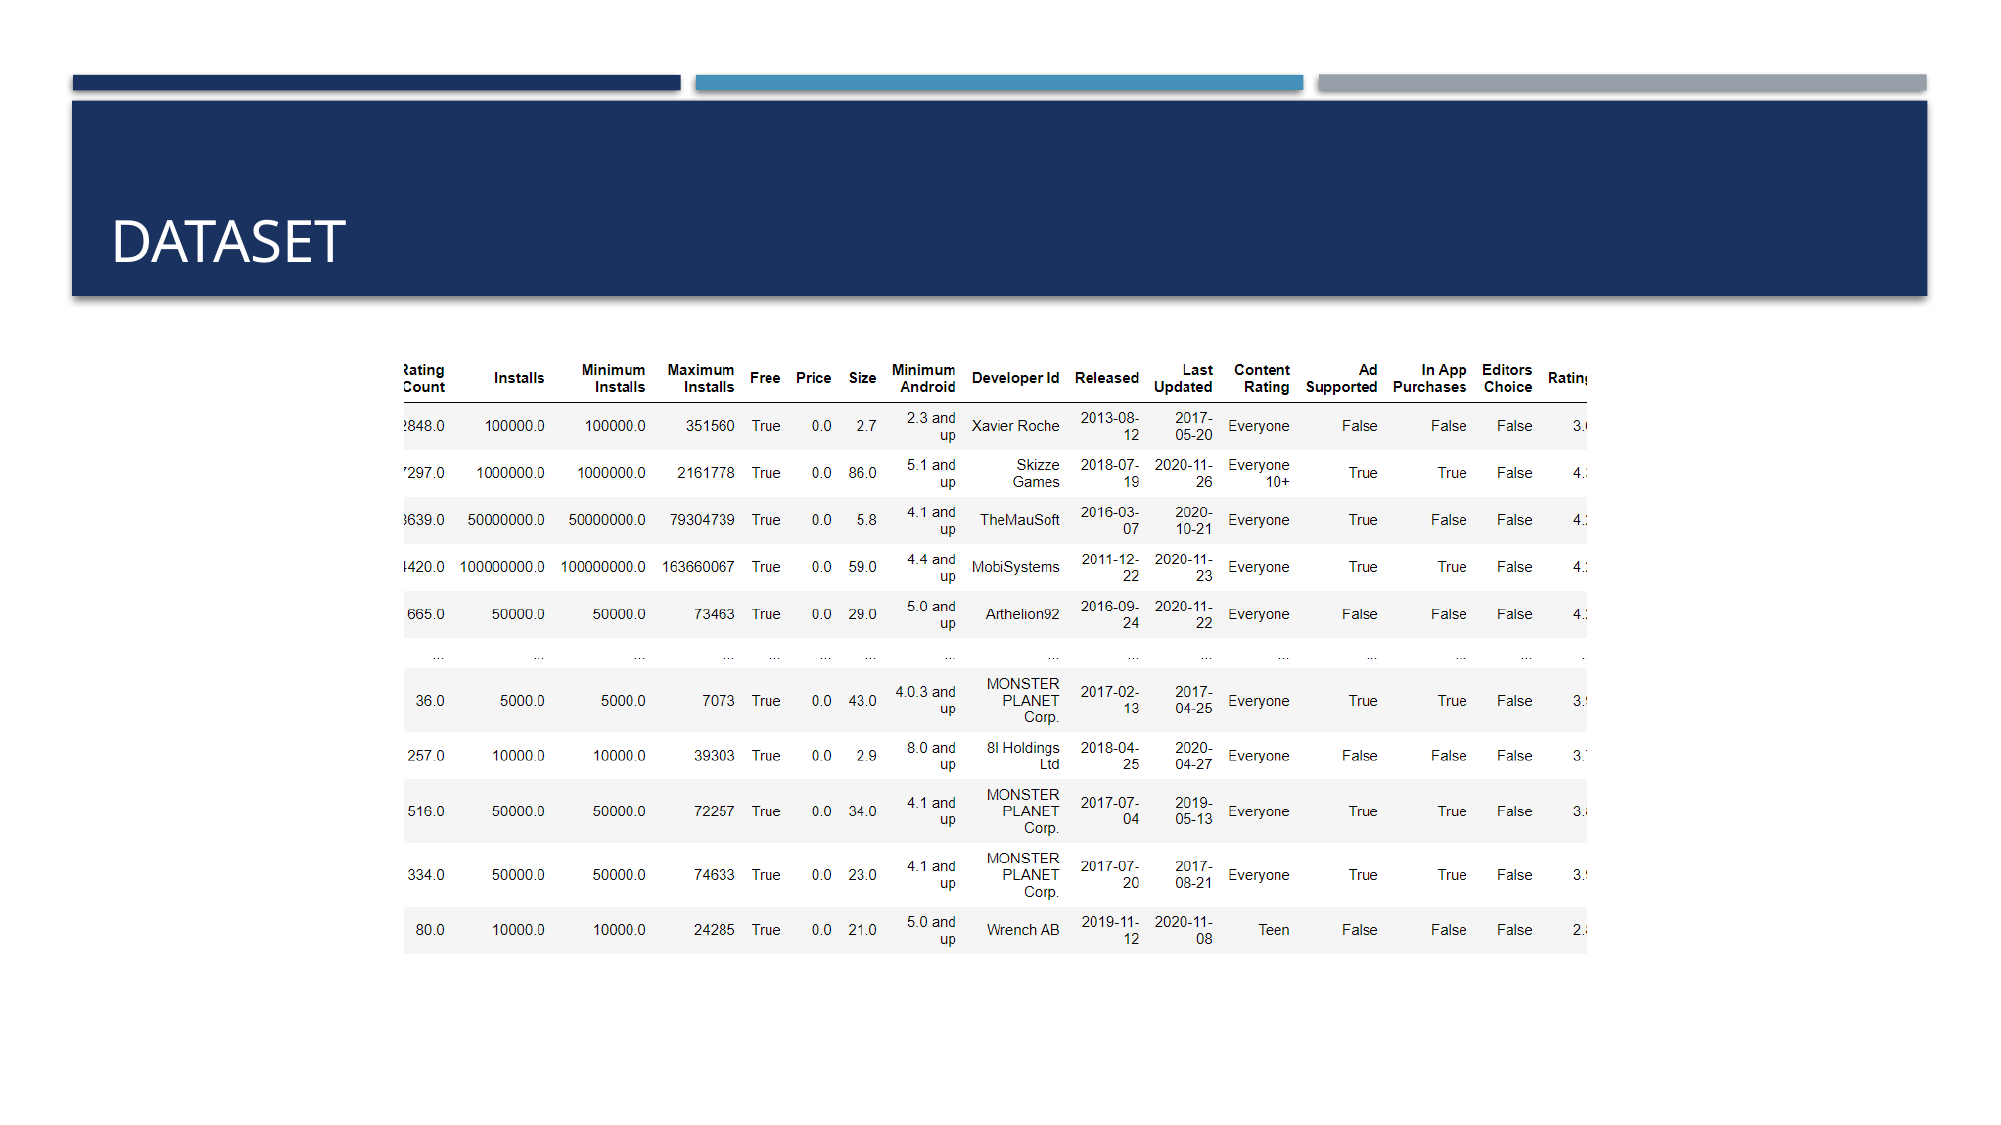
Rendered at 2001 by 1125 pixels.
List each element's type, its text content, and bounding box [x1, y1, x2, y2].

title Dataset [95, 115, 1905, 282]
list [399, 357, 1600, 962]
